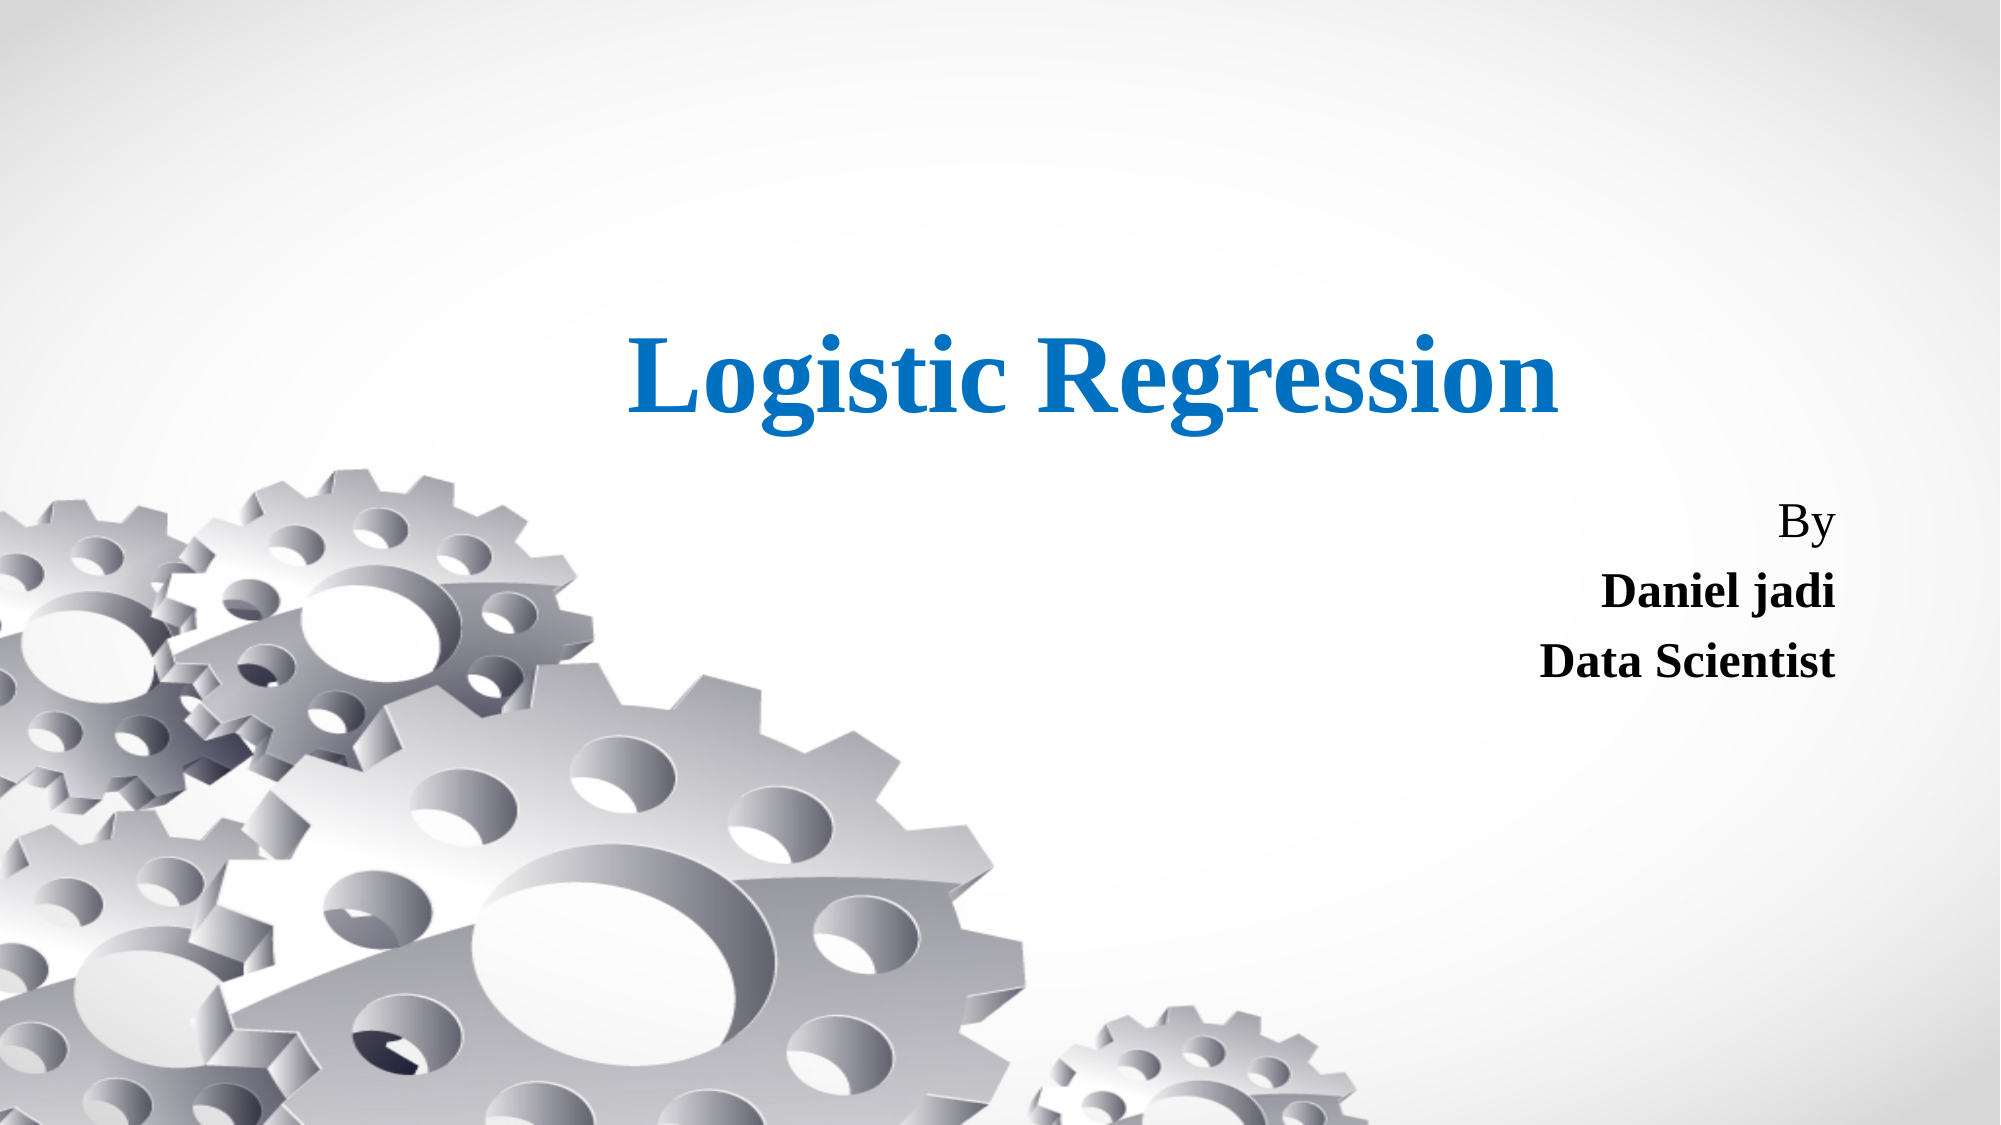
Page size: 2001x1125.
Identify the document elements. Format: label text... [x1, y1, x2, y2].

title Logistic Regression [338, 278, 1850, 457]
picture [0, 0, 2000, 1125]
subtitle By Daniel jadi Data Scientist [1442, 479, 1851, 711]
